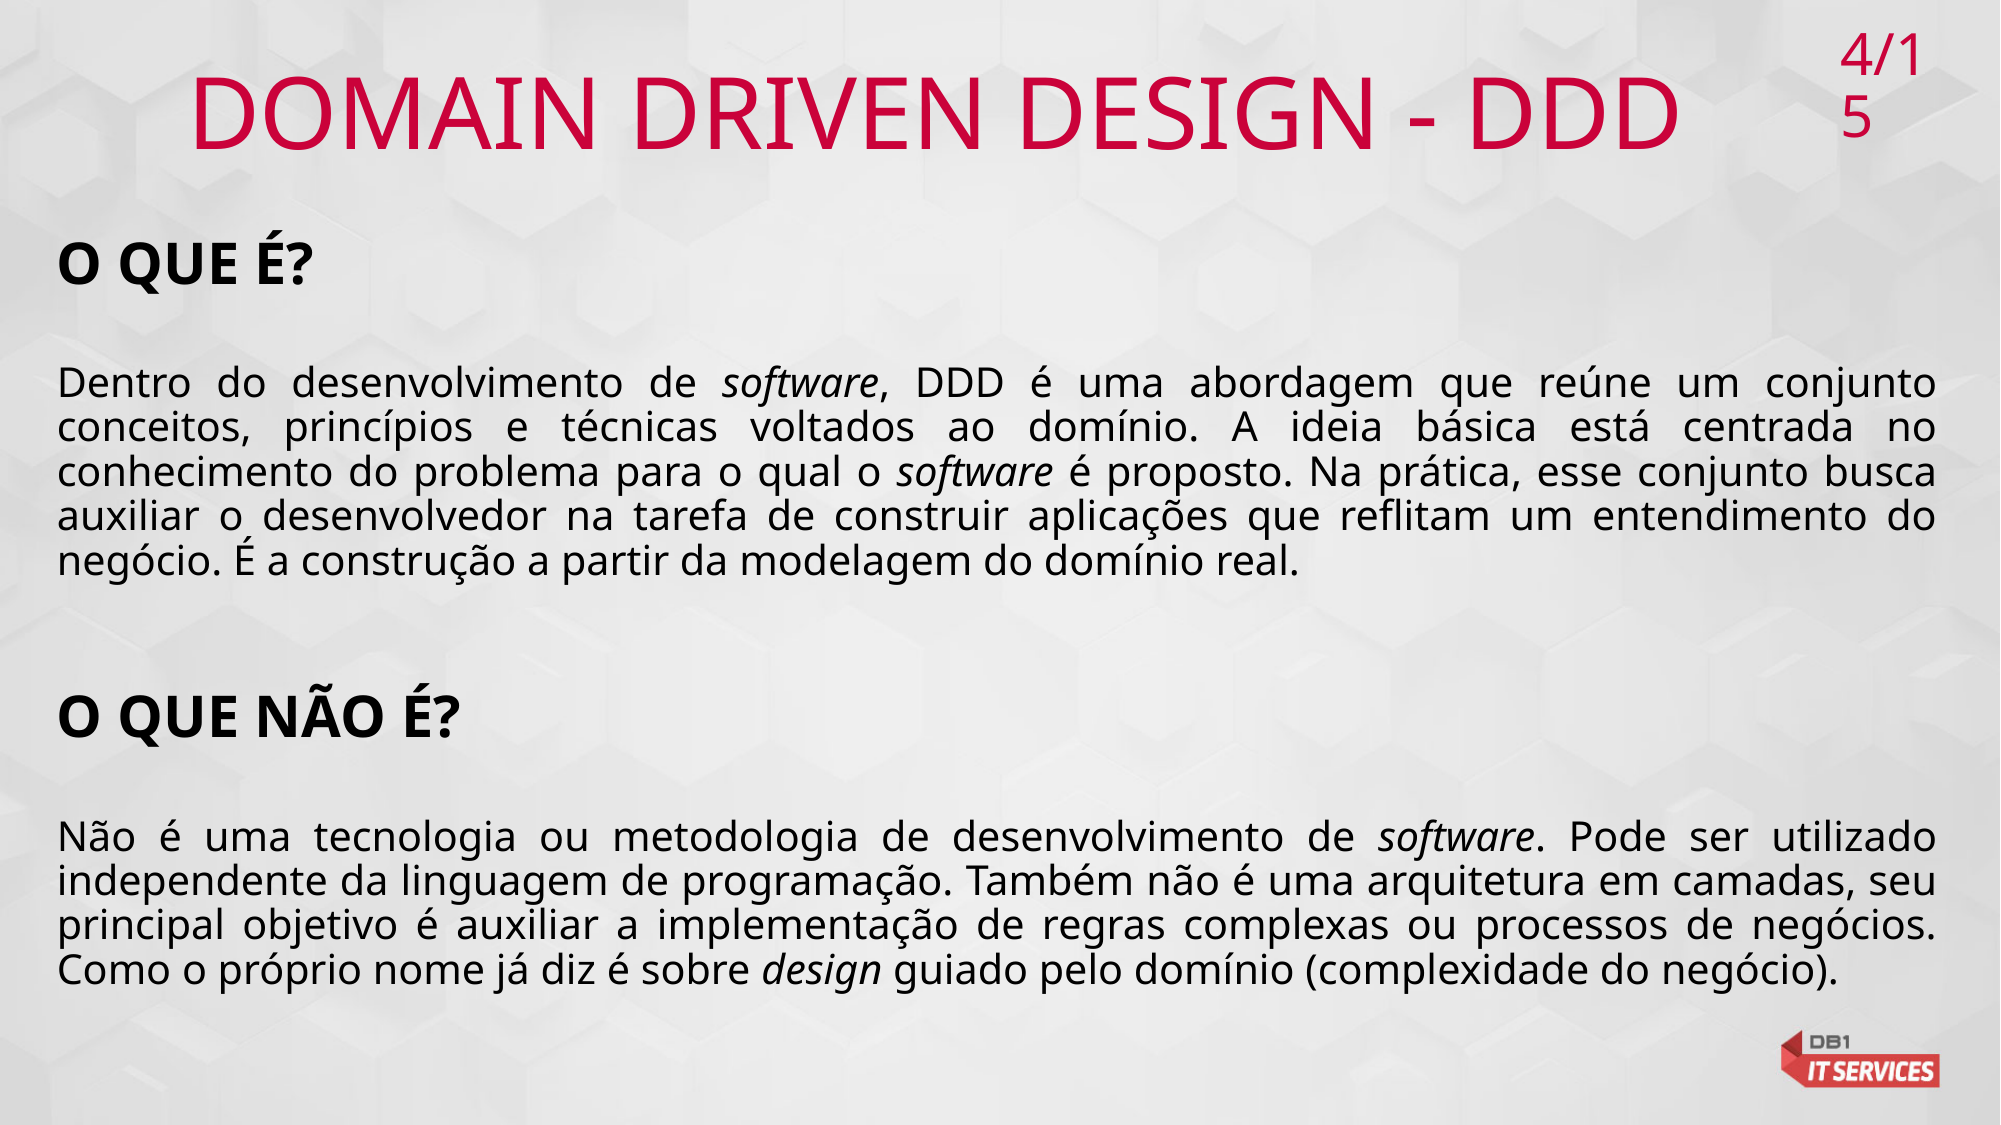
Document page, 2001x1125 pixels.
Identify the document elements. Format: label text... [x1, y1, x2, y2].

picture [0, 0, 2000, 1125]
list O QUE É? Dentro do desenvolvimento de software, DDD é uma abordagem que reúne um conjunto conceitos, princípios e técnicas voltados ao domínio. A ideia básica está centrada no conhecimento do problema para o qual o software é proposto. Na prática, esse conjunto busca auxiliar o desenvolvedor na tarefa de construir aplicações que reflitam um entendimento do negócio. É a construção a partir da modelagem do domínio real. O QUE NÃO É? Não é uma tecnologia ou metodologia de desenvolvimento de software. Pode ser utilizado independente da linguagem de programação. Também não é uma arquitetura em camadas, seu principal objetivo é auxiliar a implementação de regras complexas ou processos de negócios. Como o próprio nome já diz é sobre design guiado pelo domínio (complexidade do negócio). [41, 227, 1953, 1043]
title DOMAIN DRIVEN DESIGN - DDD [44, 8, 1828, 227]
text_box 4/15 [1825, 0, 1974, 176]
